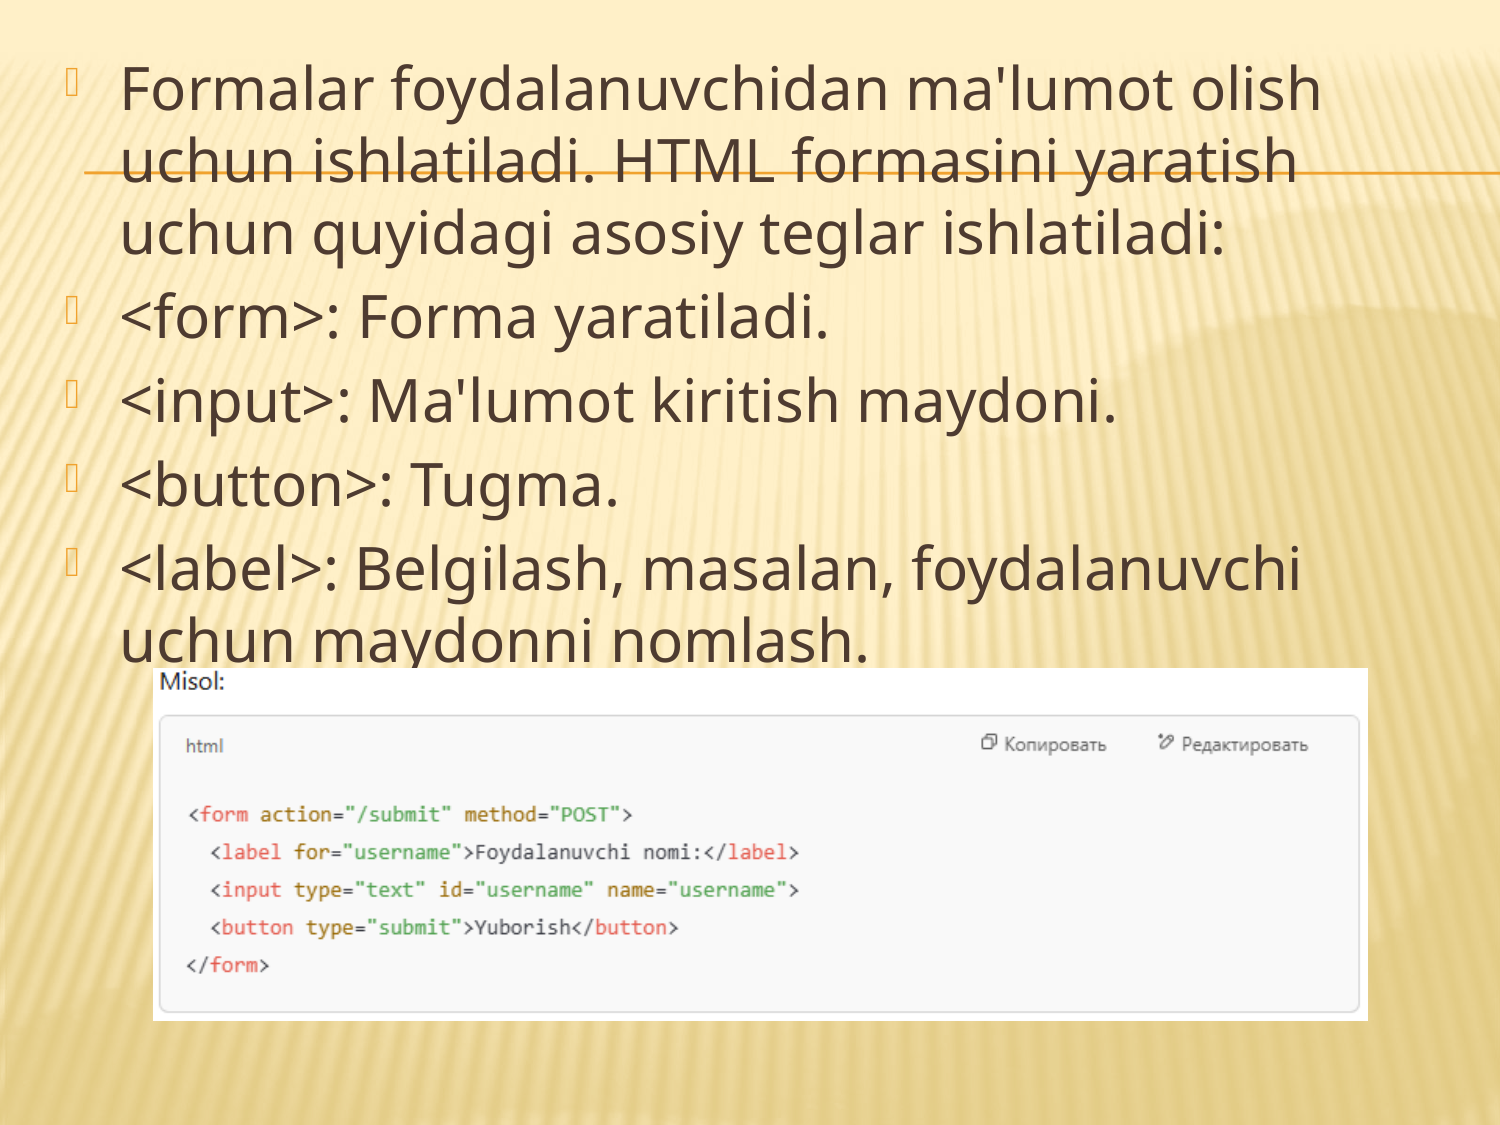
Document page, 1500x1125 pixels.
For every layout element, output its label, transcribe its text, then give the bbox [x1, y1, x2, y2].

list Formalar foydalanuvchidan ma'lumot olish uchun ishlatiladi. HTML formasini yaratish uchun quyidagi asosiy teglar ishlatiladi: <form>: Forma yaratiladi. <input>: Ma'lumot kiritish maydoni. <button>: Tugma. <label>: Belgilash, masalan, foydalanuvchi uchun maydonni nomlash. [50, 42, 1475, 693]
picture [153, 668, 1368, 1021]
